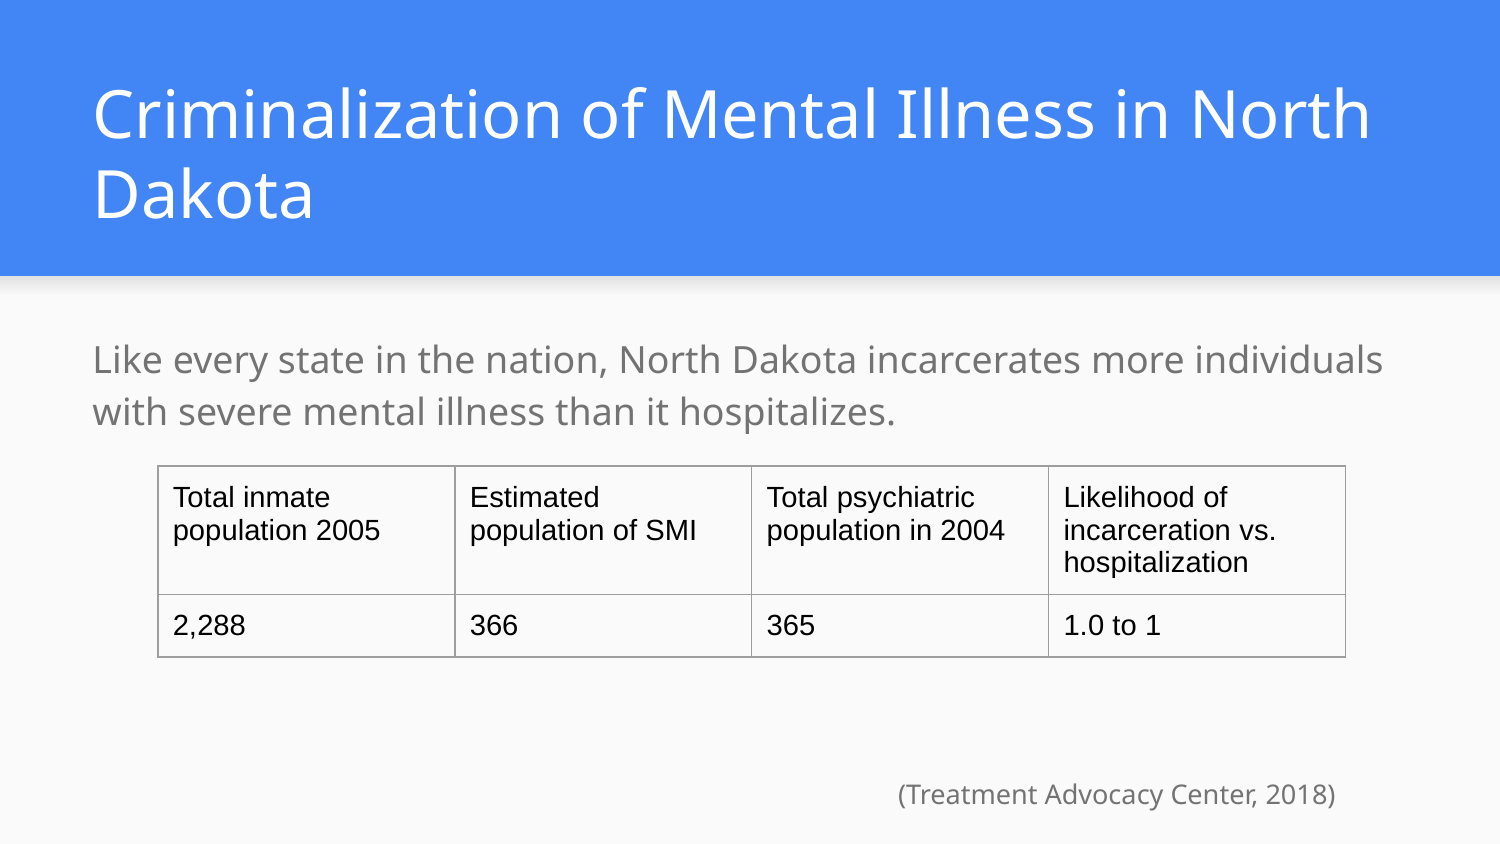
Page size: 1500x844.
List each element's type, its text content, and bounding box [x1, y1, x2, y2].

list Like every state in the nation, North Dakota incarcerates more individuals with severe mental illness than it hospitalizes. [77, 314, 1427, 760]
table_header Total inmate population 2005 [159, 467, 454, 594]
table_header Estimated population of SMI [456, 467, 751, 594]
text_box (Treatment Advocacy Center, 2018) [883, 757, 1475, 815]
table_cell 366 [456, 595, 751, 656]
table_cell 365 [752, 595, 1048, 656]
table_cell 1.0 to 1 [1049, 595, 1345, 656]
table_cell 2,288 [159, 595, 454, 656]
title Criminalization of Mental Illness in North Dakota [77, 121, 1427, 248]
table_header Likelihood of incarceration vs. hospitalization [1049, 467, 1345, 594]
table_header Total psychiatric population in 2004 [752, 467, 1048, 594]
